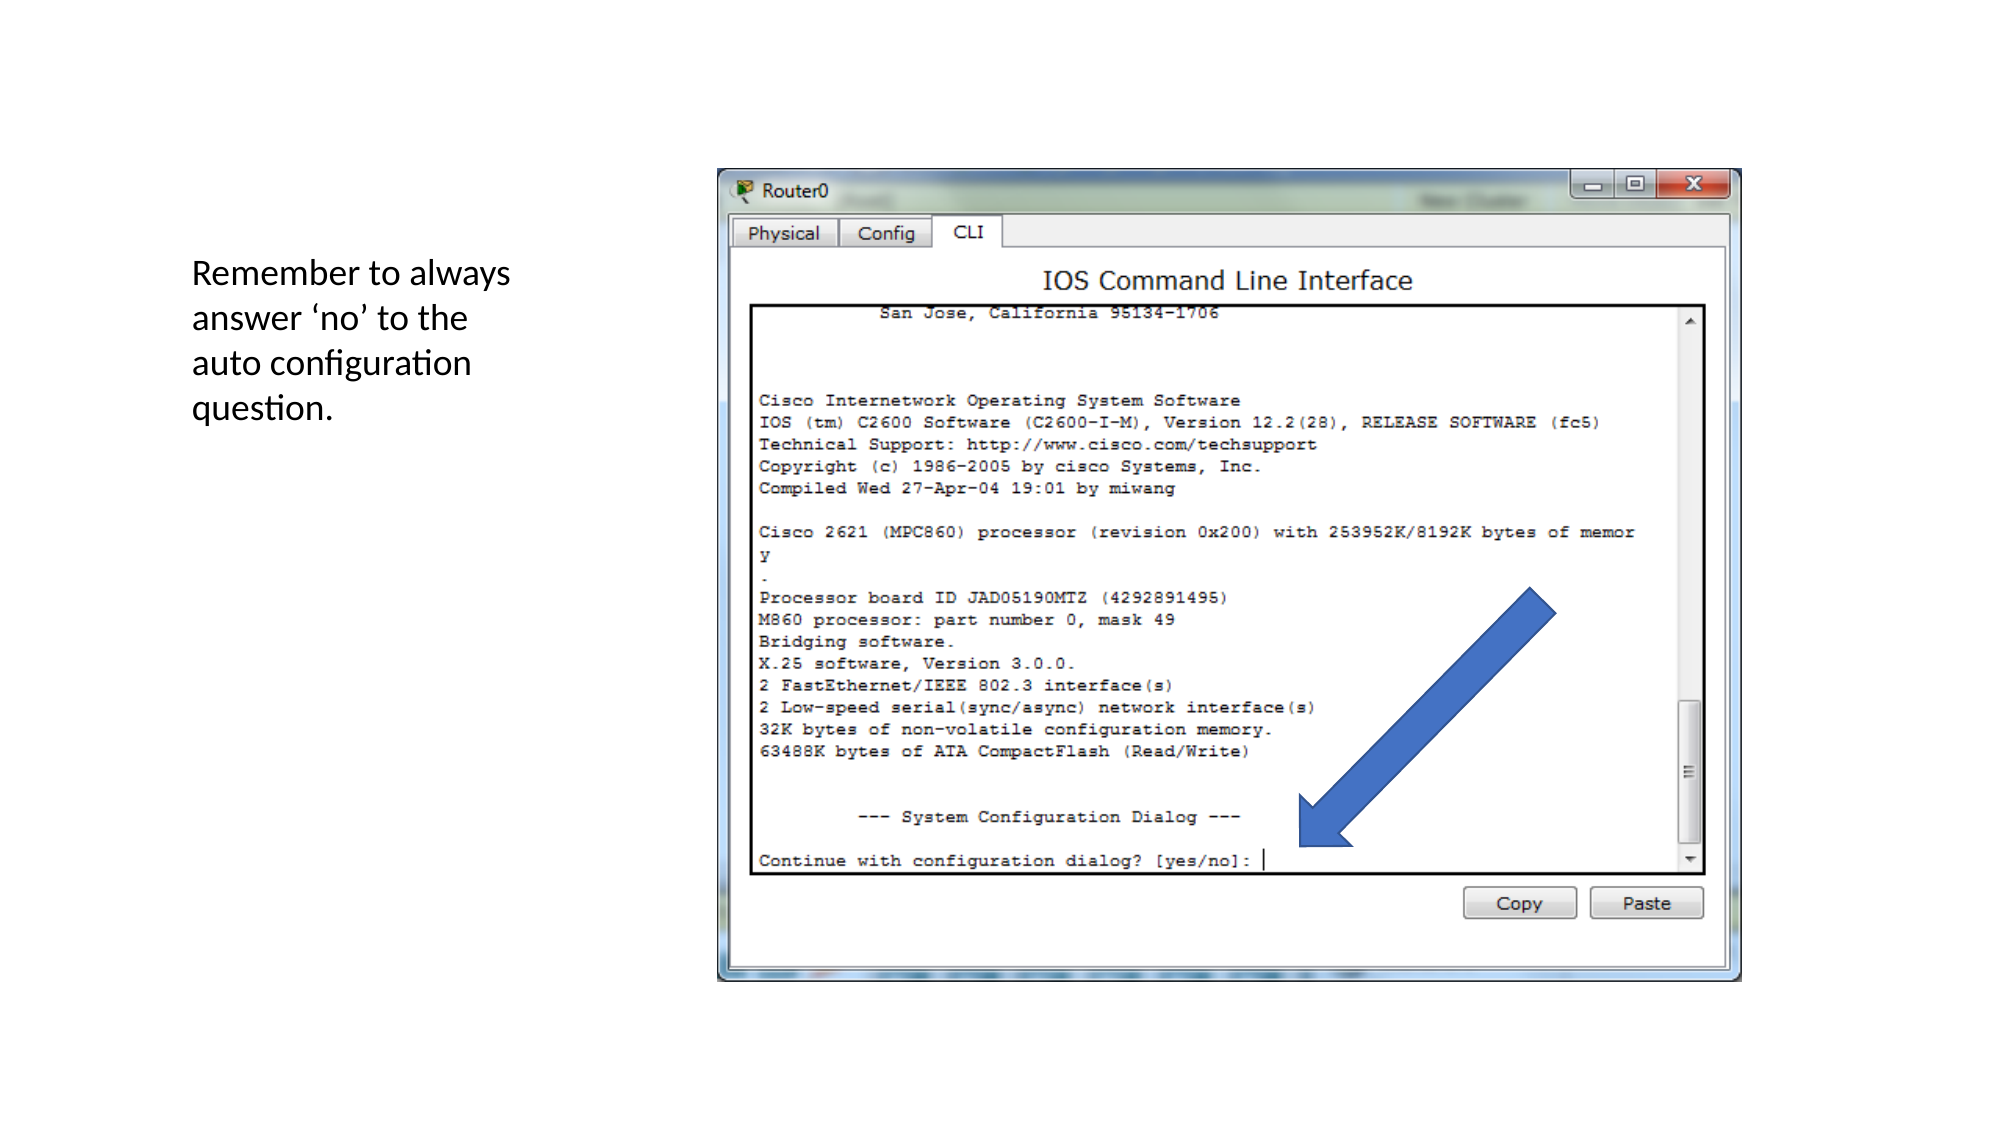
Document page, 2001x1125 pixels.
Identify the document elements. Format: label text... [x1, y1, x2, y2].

picture [717, 168, 1742, 982]
text_box Remember to always answer ‘no’ to the auto configuration question. [177, 240, 552, 436]
